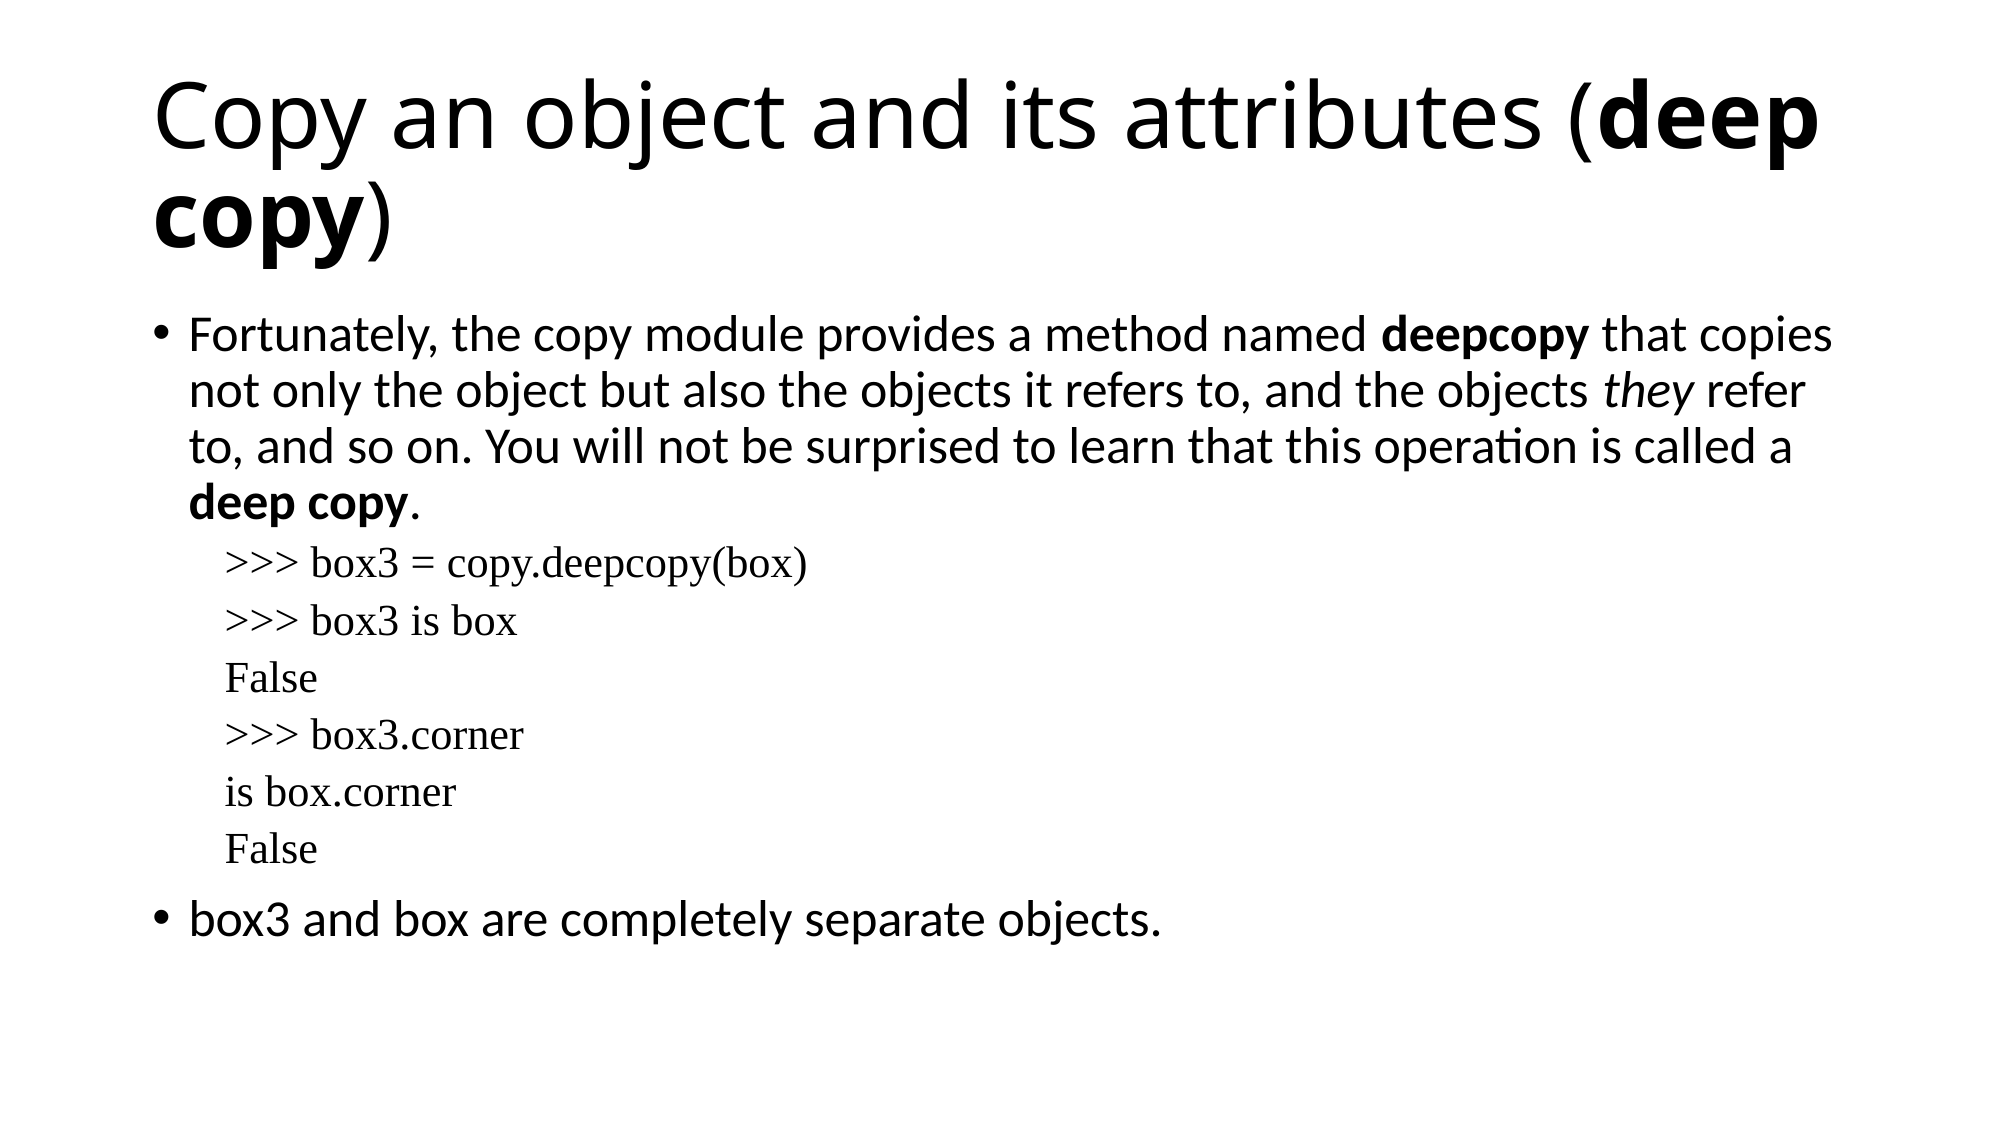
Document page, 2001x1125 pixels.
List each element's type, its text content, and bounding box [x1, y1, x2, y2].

title Copy an object and its attributes (deep copy) [137, 59, 1863, 278]
list Fortunately, the copy module provides a method named deepcopy that copies not only the object but also the objects it refers to, and the objects they refer to, and so on. You will not be surprised to learn that this operation is called a deep copy. >>> box3 = copy.deepcopy(box) >>> box3 is box False >>> box3.corner is box.corner False box3 and box are completely separate objects. [137, 299, 1863, 1014]
